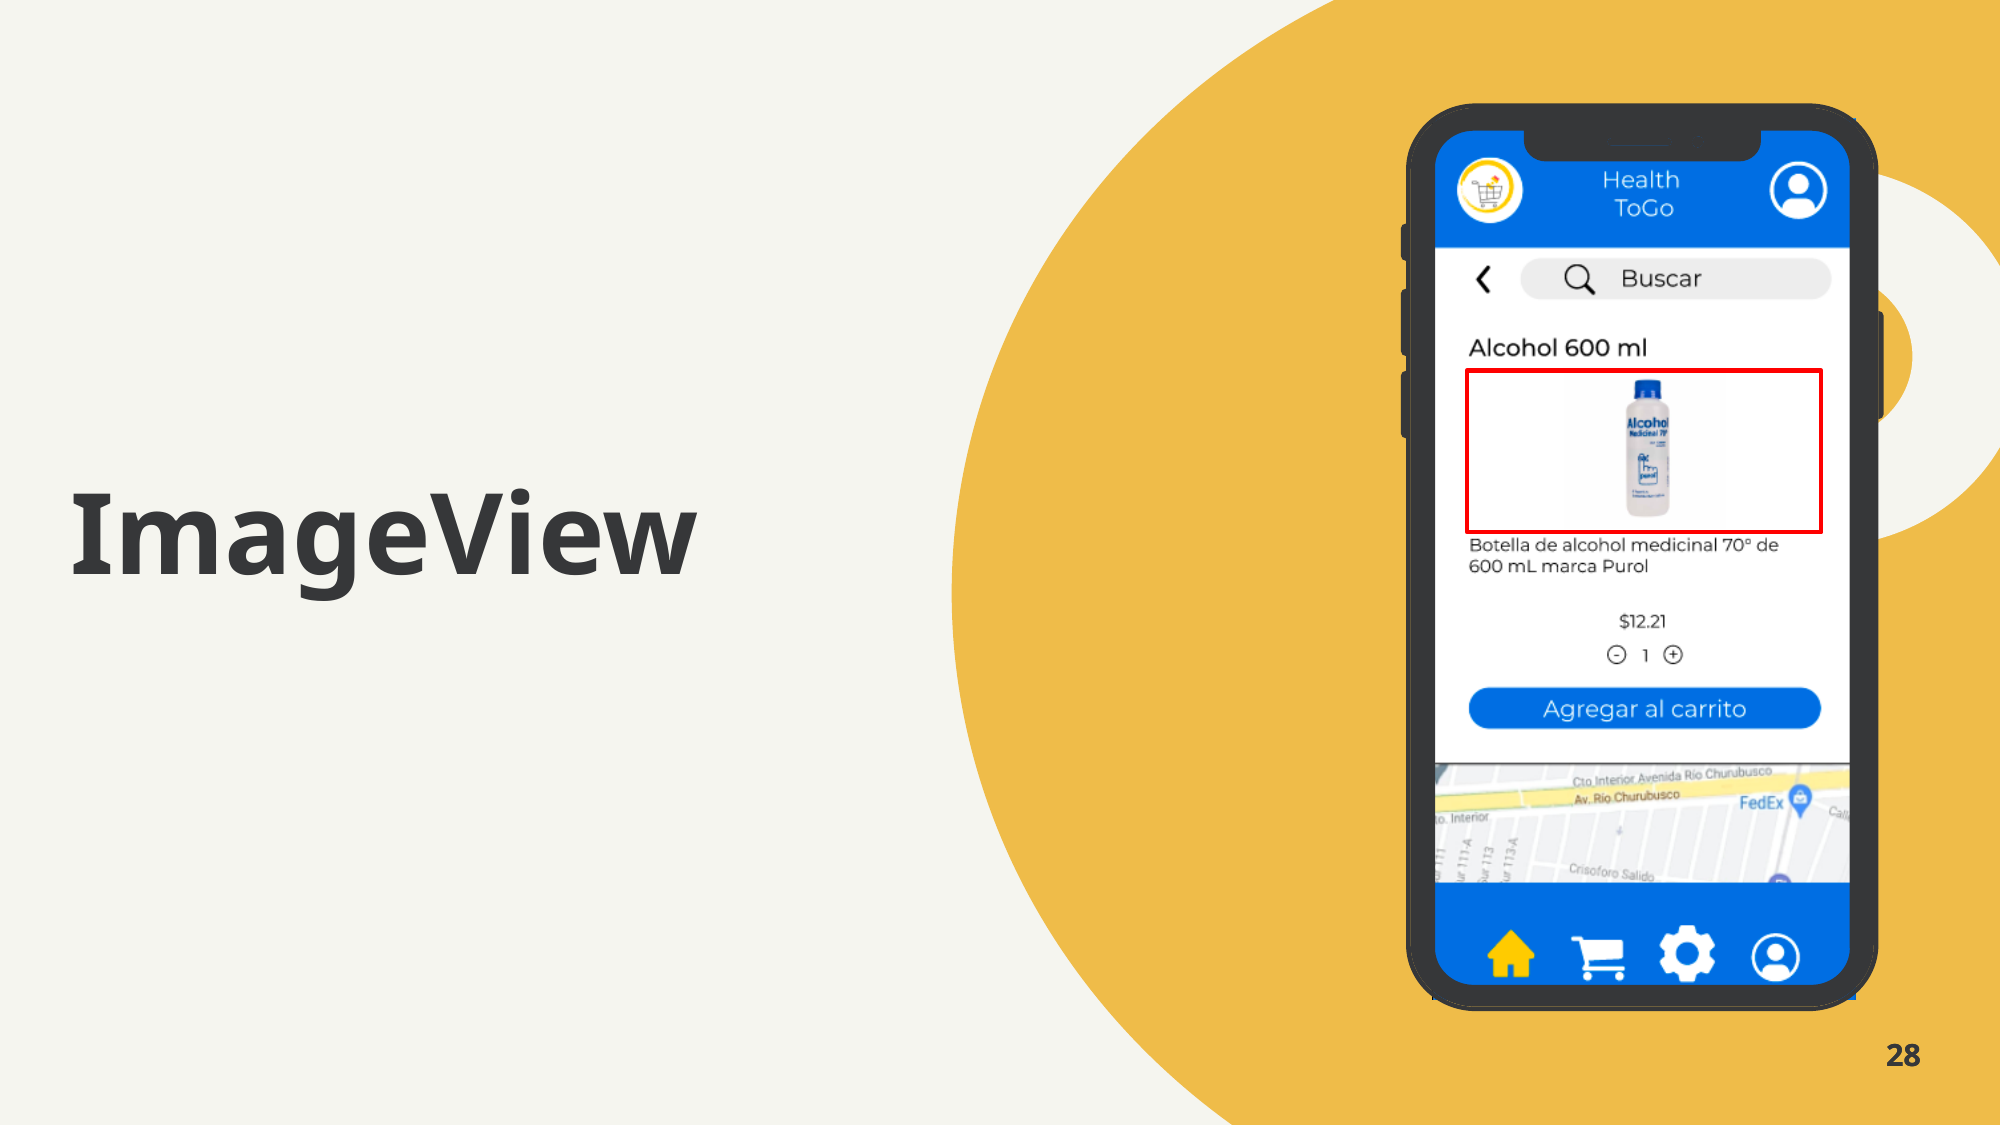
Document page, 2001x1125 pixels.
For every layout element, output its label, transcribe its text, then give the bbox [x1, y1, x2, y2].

text_box 28 [1797, 1037, 1922, 1076]
text_box [951, 0, 2000, 1125]
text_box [1400, 103, 1884, 1012]
text_box ImageView [56, 454, 1048, 605]
text_box [1888, 177, 2000, 537]
